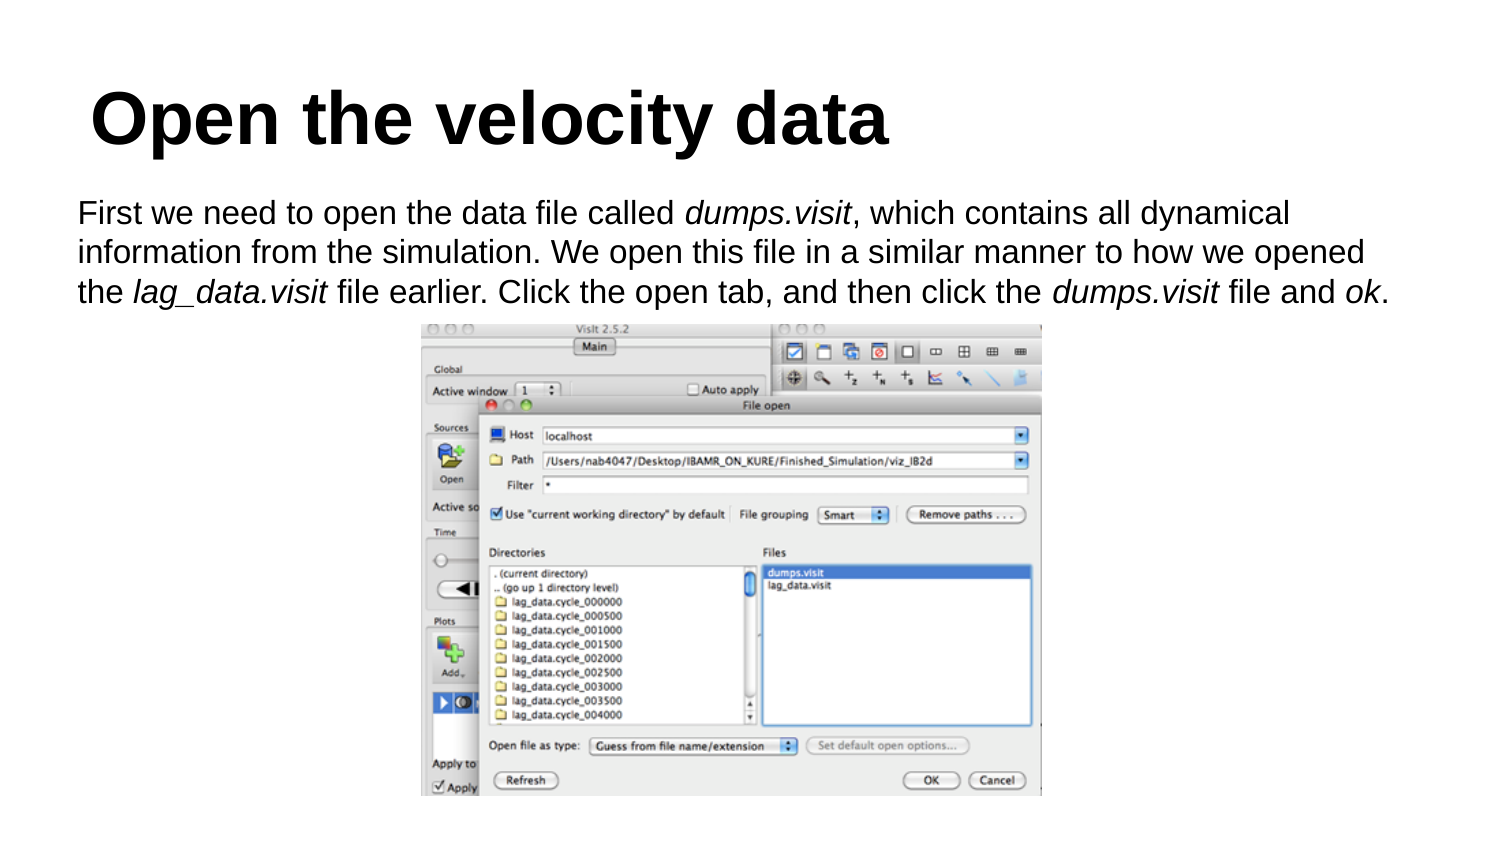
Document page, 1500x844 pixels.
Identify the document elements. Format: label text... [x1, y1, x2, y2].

picture [421, 324, 1042, 796]
text_box First we need to open the data file called dumps.visit, which contains all dynamical information from the simulation. We open this file in a similar manner to how we opened the lag_data.visit file earlier. Click the open tab, and then click the dumps.visit file and ok. [62, 175, 1425, 668]
title Open the velocity data [75, 33, 1425, 175]
